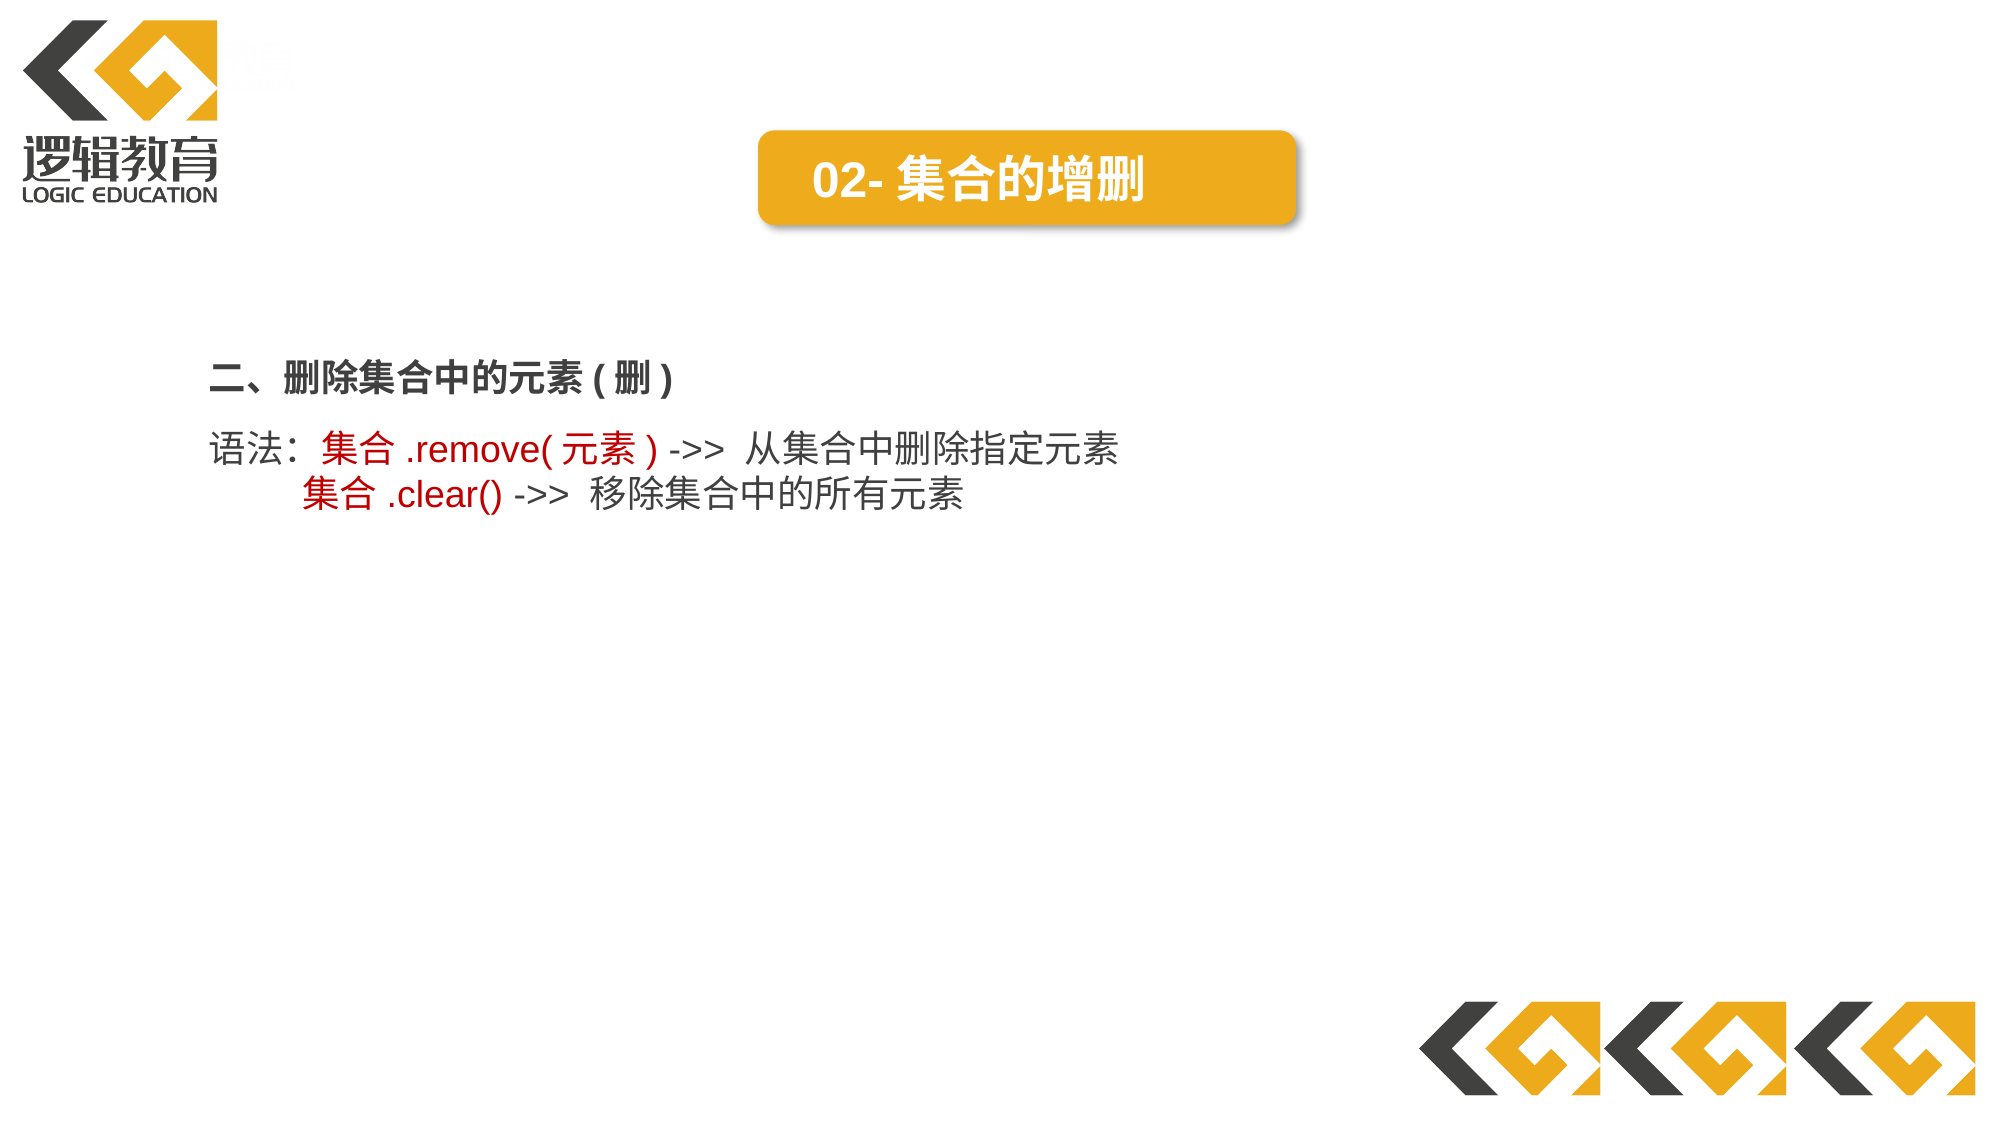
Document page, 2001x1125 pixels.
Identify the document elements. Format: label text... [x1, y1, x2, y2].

picture [0, 0, 304, 224]
picture [1394, 940, 2000, 1125]
text_box 二、删除集合中的元素(删) [193, 346, 1017, 407]
text_box 02-集合的增删 [797, 139, 1240, 215]
text_box 语法：集合.remove(元素) ->> 从集合中删除指定元素 集合.clear() ->> 移除集合中的所有元素 [193, 417, 1770, 523]
text_box [758, 130, 1297, 226]
